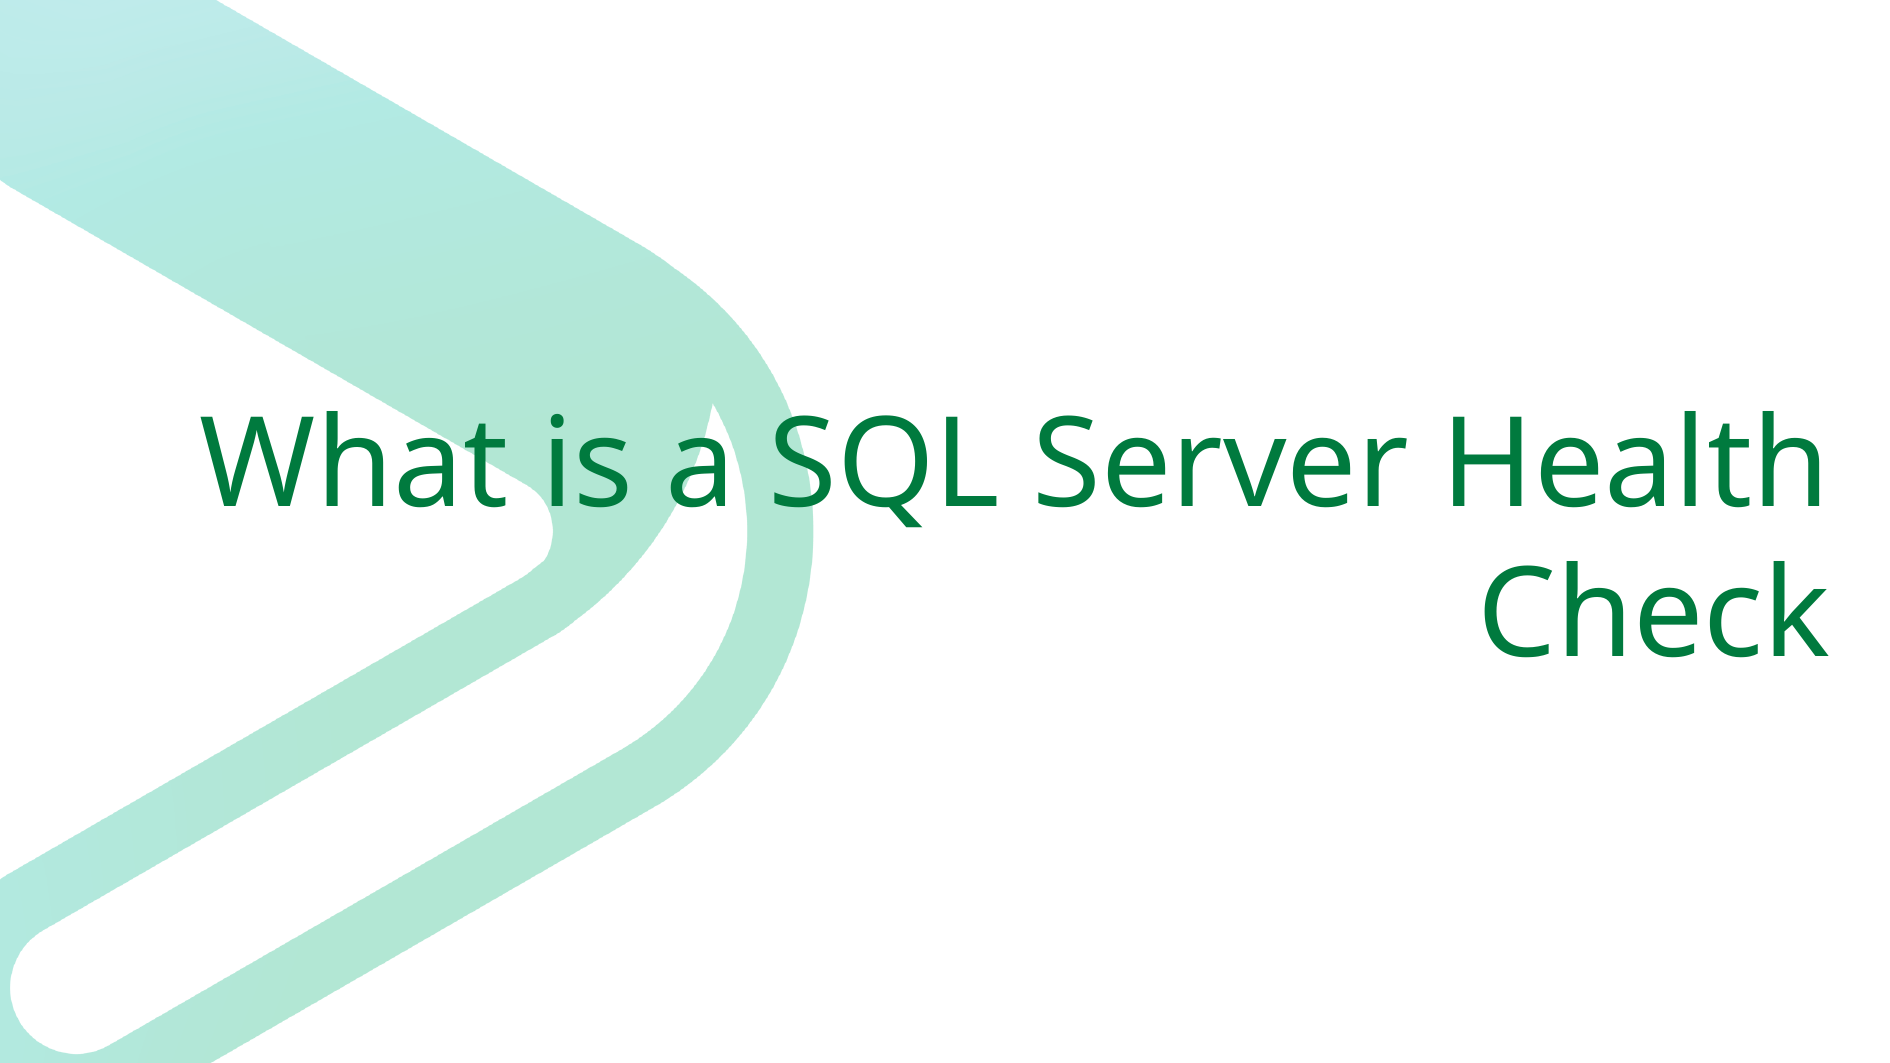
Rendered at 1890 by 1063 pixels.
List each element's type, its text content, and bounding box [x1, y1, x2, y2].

title What is a SQL Server Health Check [59, 59, 1831, 1004]
picture [0, 0, 815, 1063]
